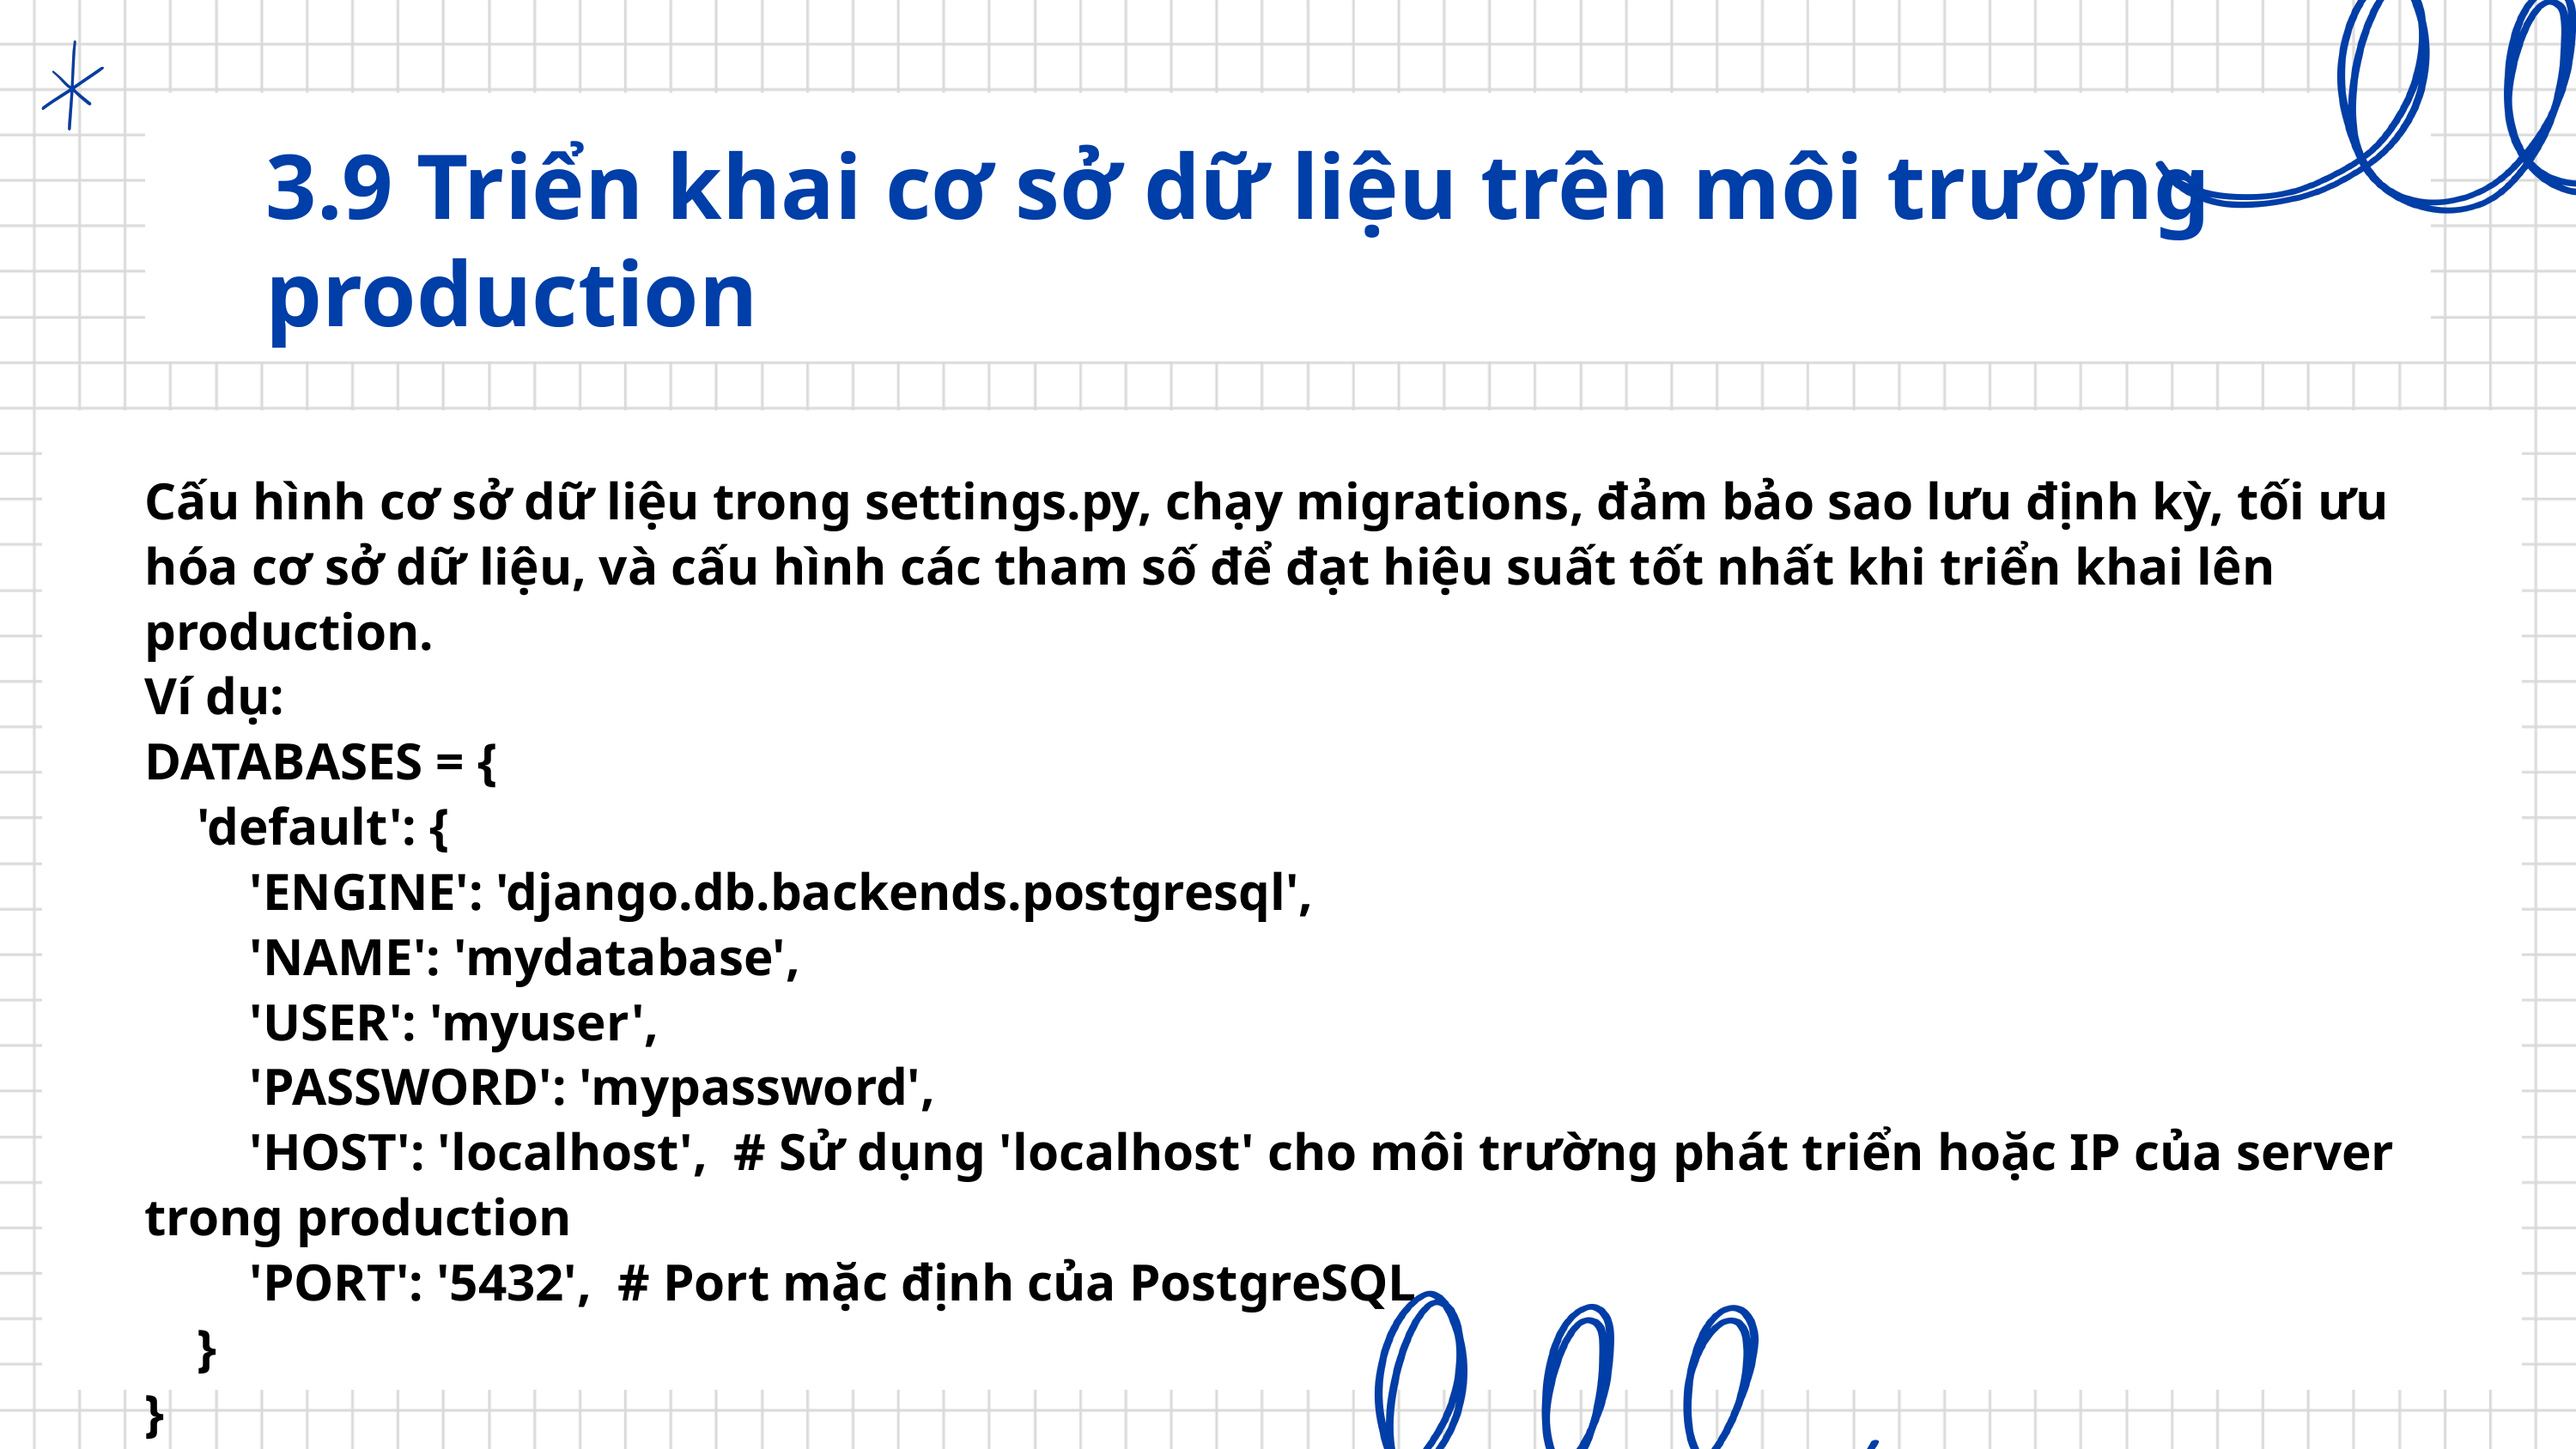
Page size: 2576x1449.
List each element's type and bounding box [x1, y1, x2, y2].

text_box [41, 40, 104, 130]
text_box [144, 467, 2432, 1449]
text_box [2155, 0, 2576, 215]
text_box [0, 0, 2576, 1449]
text_box [144, 92, 2432, 361]
text_box [41, 409, 2523, 1391]
